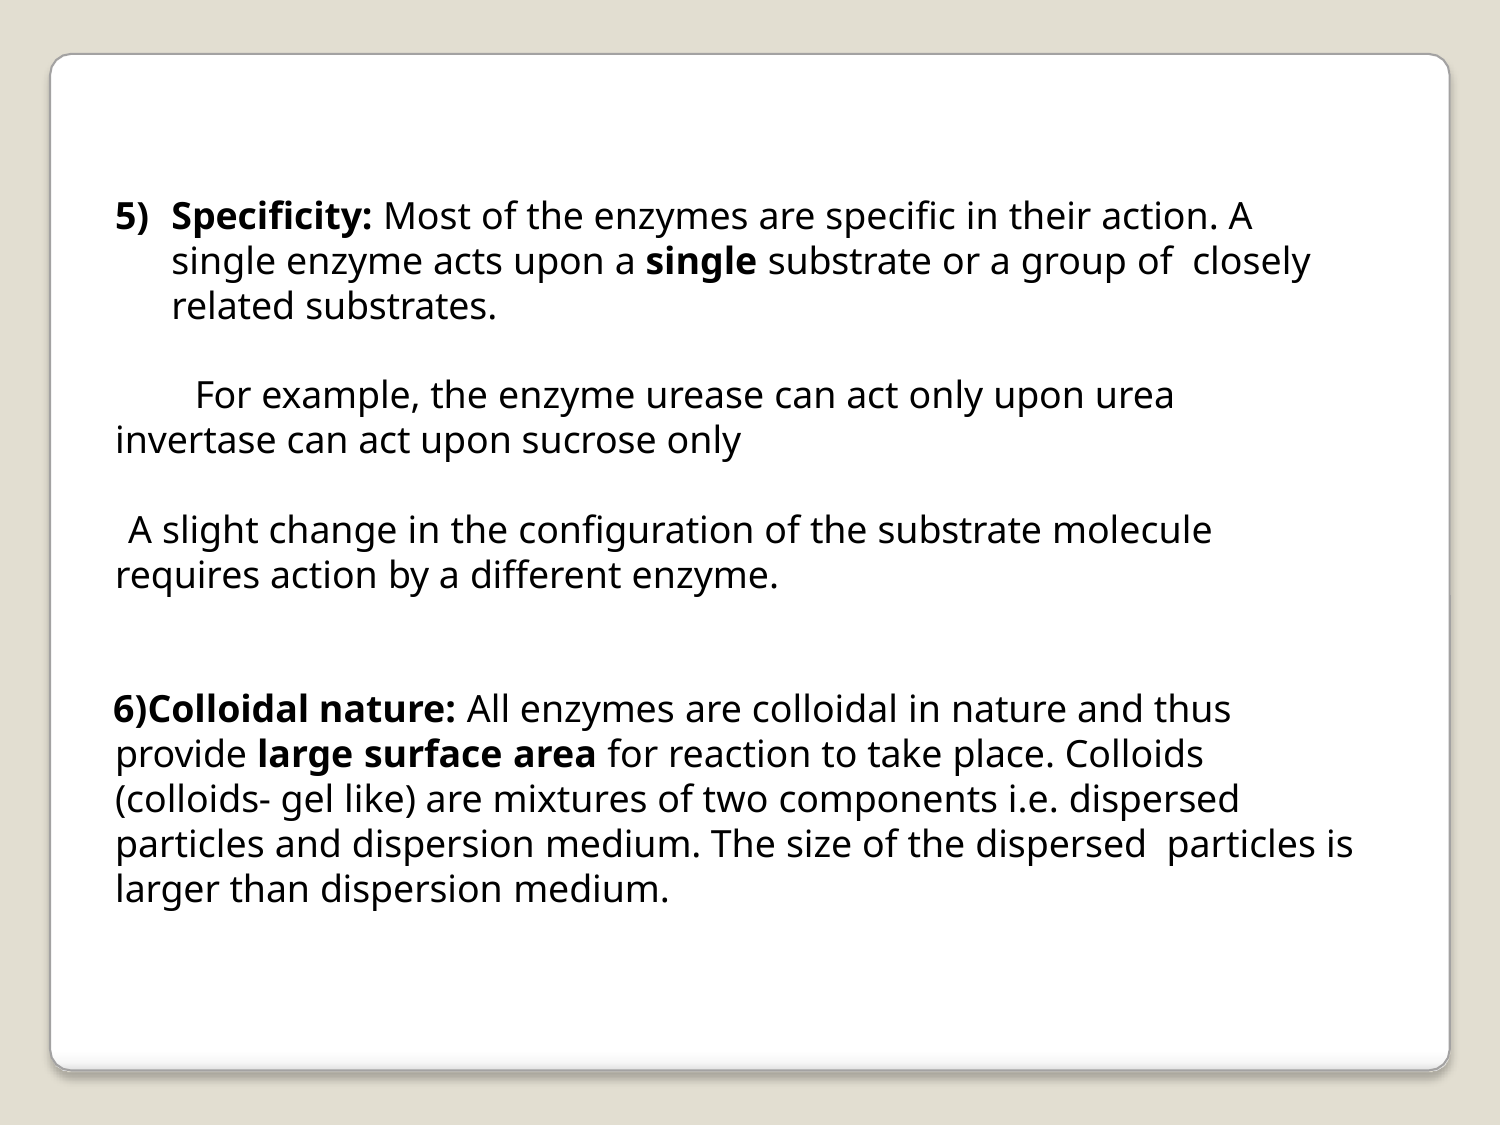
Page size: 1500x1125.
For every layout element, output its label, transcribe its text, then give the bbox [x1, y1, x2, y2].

text_box Specificity: Most of the enzymes are specific in their action. A single enzyme acts upon a single substrate or a group of closely related substrates. For example, the enzyme urease can act only upon urea invertase can act upon sucrose only A slight change in the configuration of the substrate molecule requires action by a different enzyme. Colloidal nature: All enzymes are colloidal in nature and thus provide large surface area for reaction to take place. Colloids (colloids- gel like) are mixtures of two components i.e. dispersed particles and dispersion medium. The size of the dispersed particles is larger than dispersion medium. [113, 189, 1364, 910]
picture [36, 48, 1464, 1093]
